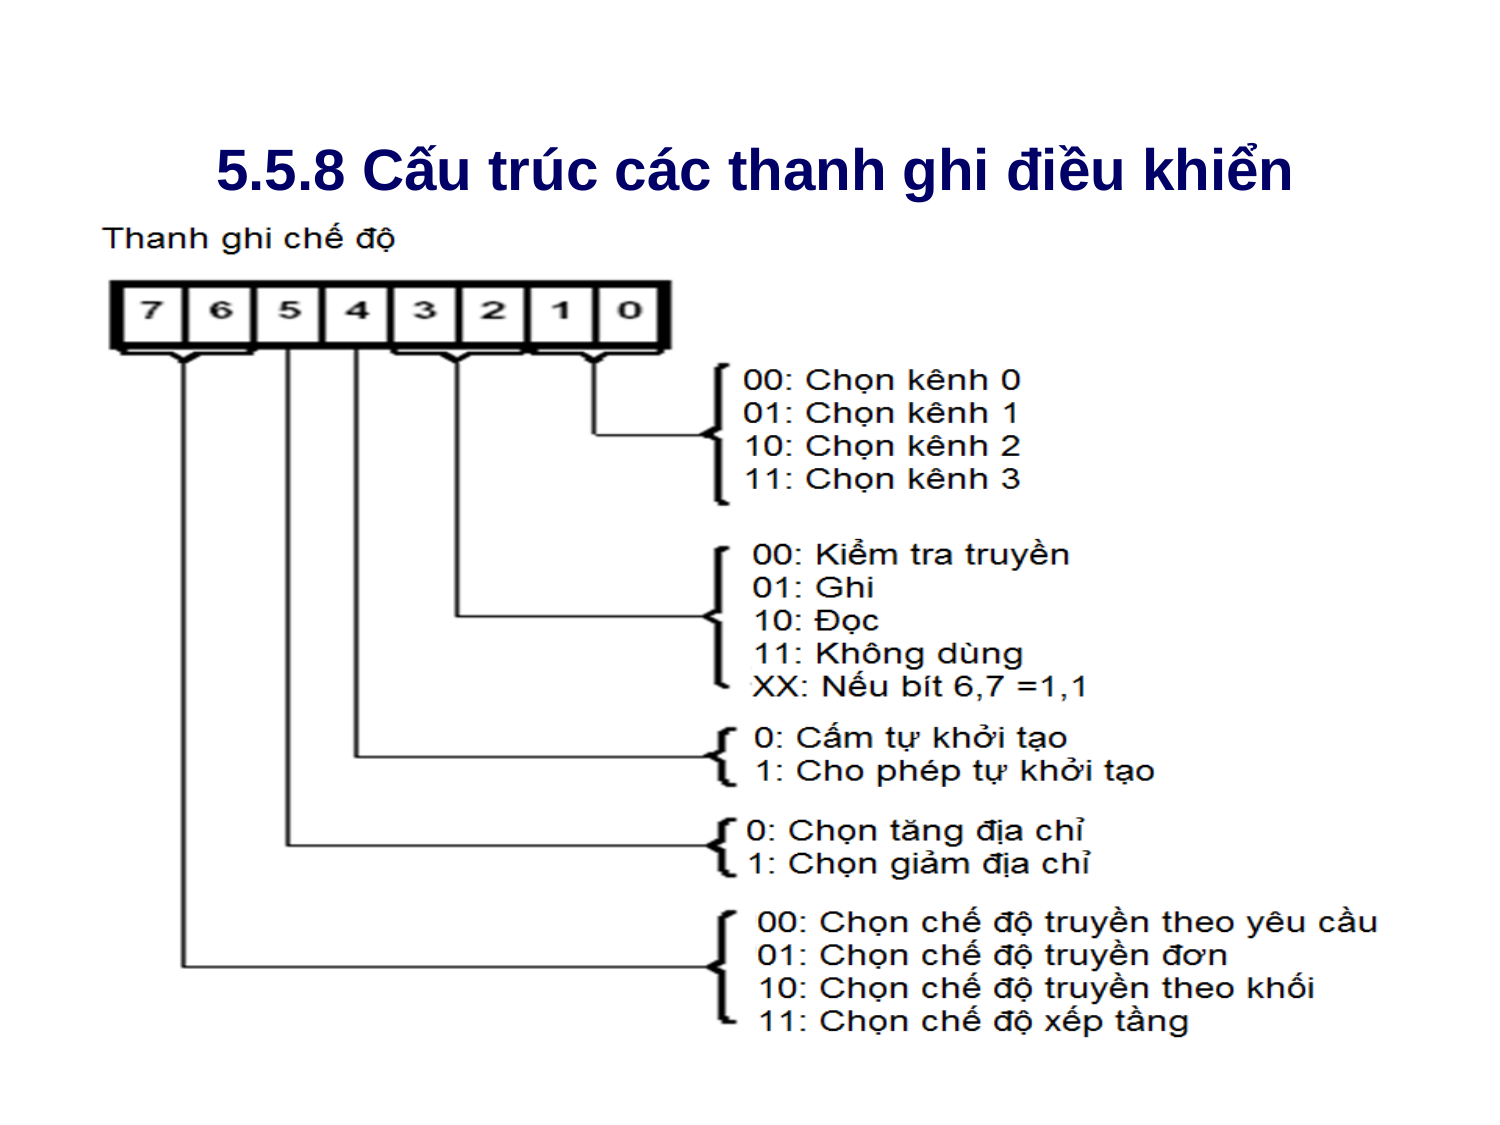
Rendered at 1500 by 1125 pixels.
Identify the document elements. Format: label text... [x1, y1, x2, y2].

title 5.5.8 Cấu trúc các thanh ghi điều khiển [37, 125, 1474, 211]
picture [95, 213, 1405, 1058]
